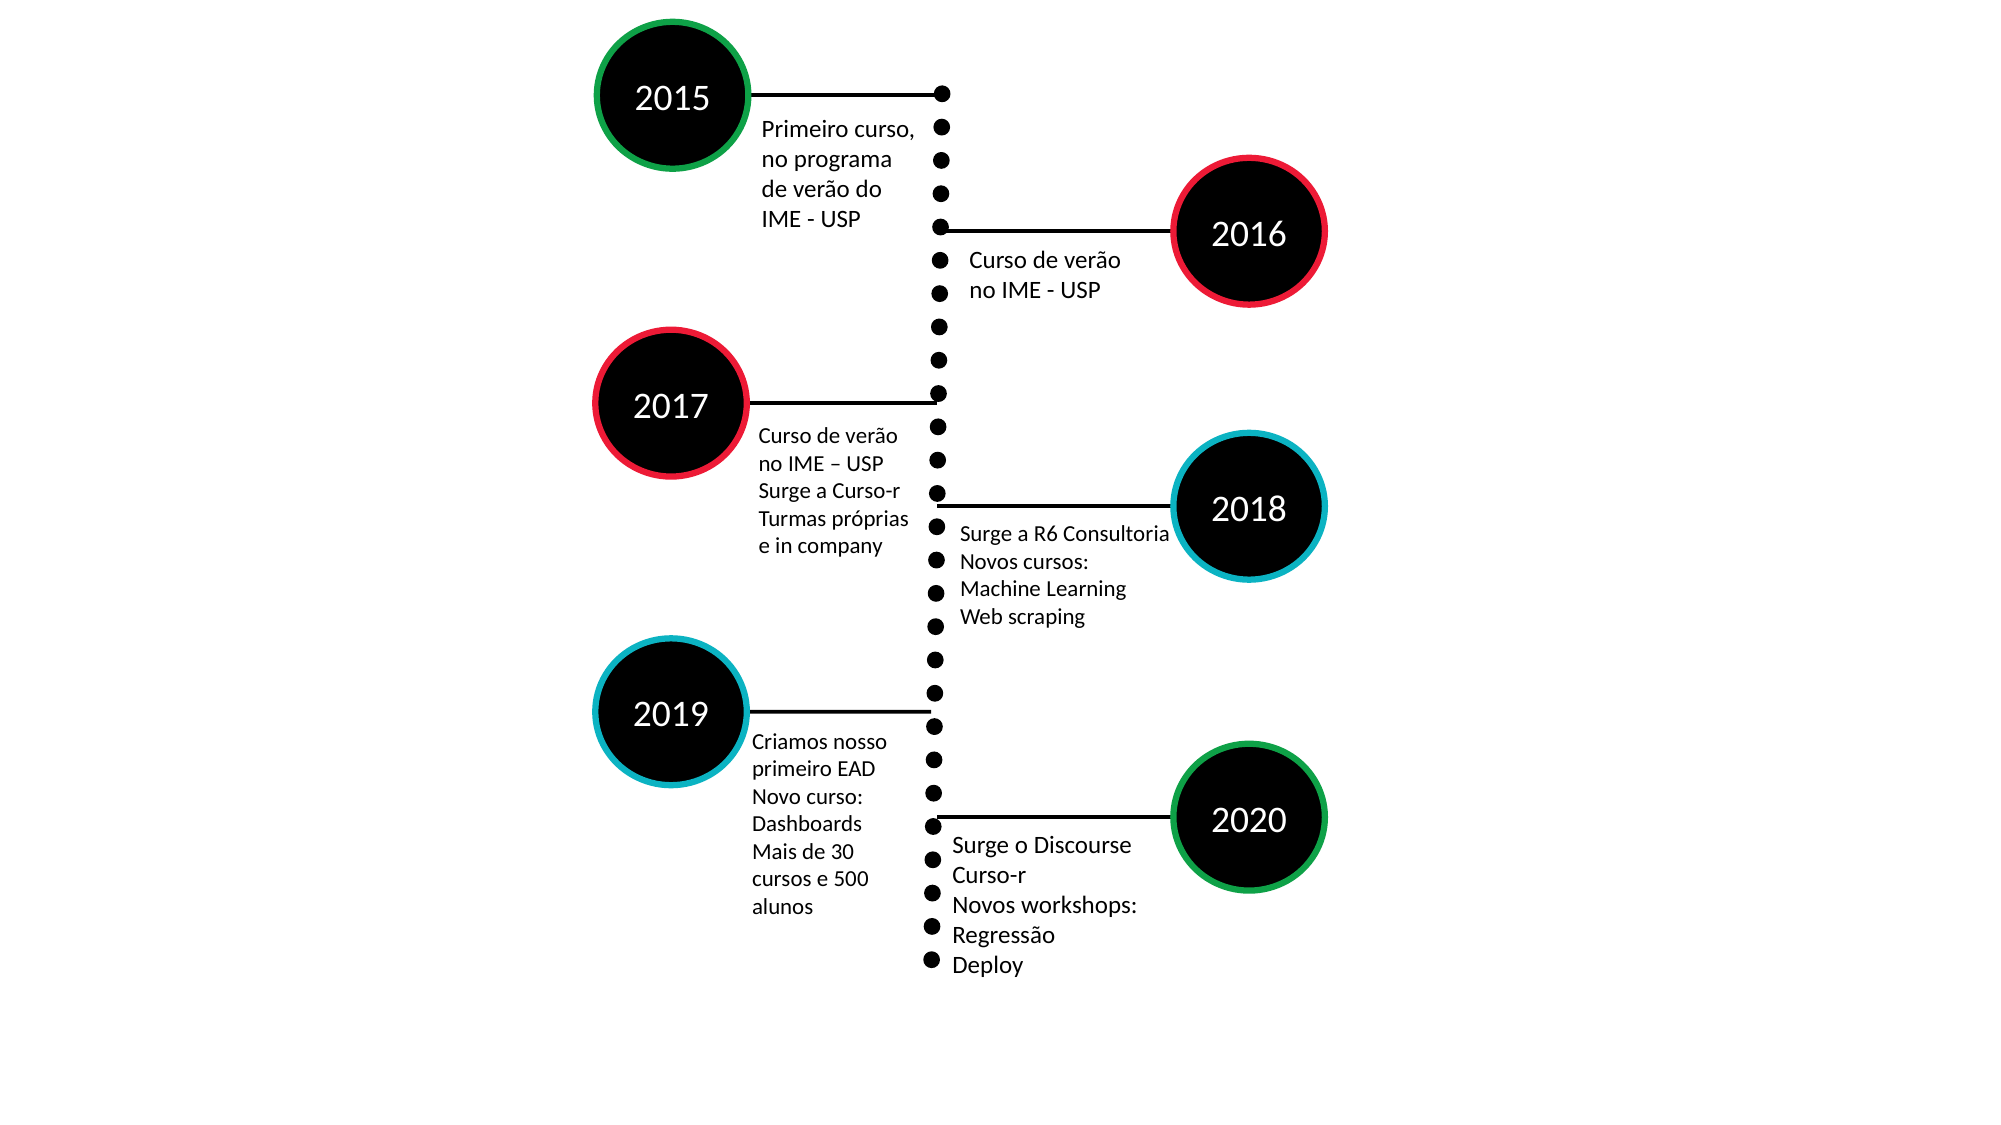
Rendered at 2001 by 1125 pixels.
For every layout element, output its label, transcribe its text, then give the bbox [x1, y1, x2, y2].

text_box 2017 [594, 328, 748, 478]
text_box 2020 [1172, 742, 1326, 892]
text_box Criamos nosso primeiro EAD Novo curso: Dashboards Mais de 30 cursos e 500 alunos [737, 719, 928, 926]
text_box Curso de verão no IME - USP [954, 236, 1139, 312]
text_box Surge a R6 Consultoria Novos cursos: Machine Learning Web scraping [945, 511, 1194, 637]
text_box Curso de verão no IME – USP Surge a Curso-r Turmas próprias e in company [743, 413, 928, 566]
text_box Surge o Discourse Curso-r Novos workshops: Regressão Deploy [943, 821, 1174, 986]
text_box 2016 [1172, 156, 1326, 306]
text_box 2018 [1172, 431, 1326, 581]
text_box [931, 96, 943, 993]
text_box Primeiro curso, no programa de verão do IME - USP [746, 104, 931, 240]
text_box 2019 [594, 637, 748, 787]
text_box 2015 [595, 20, 750, 170]
